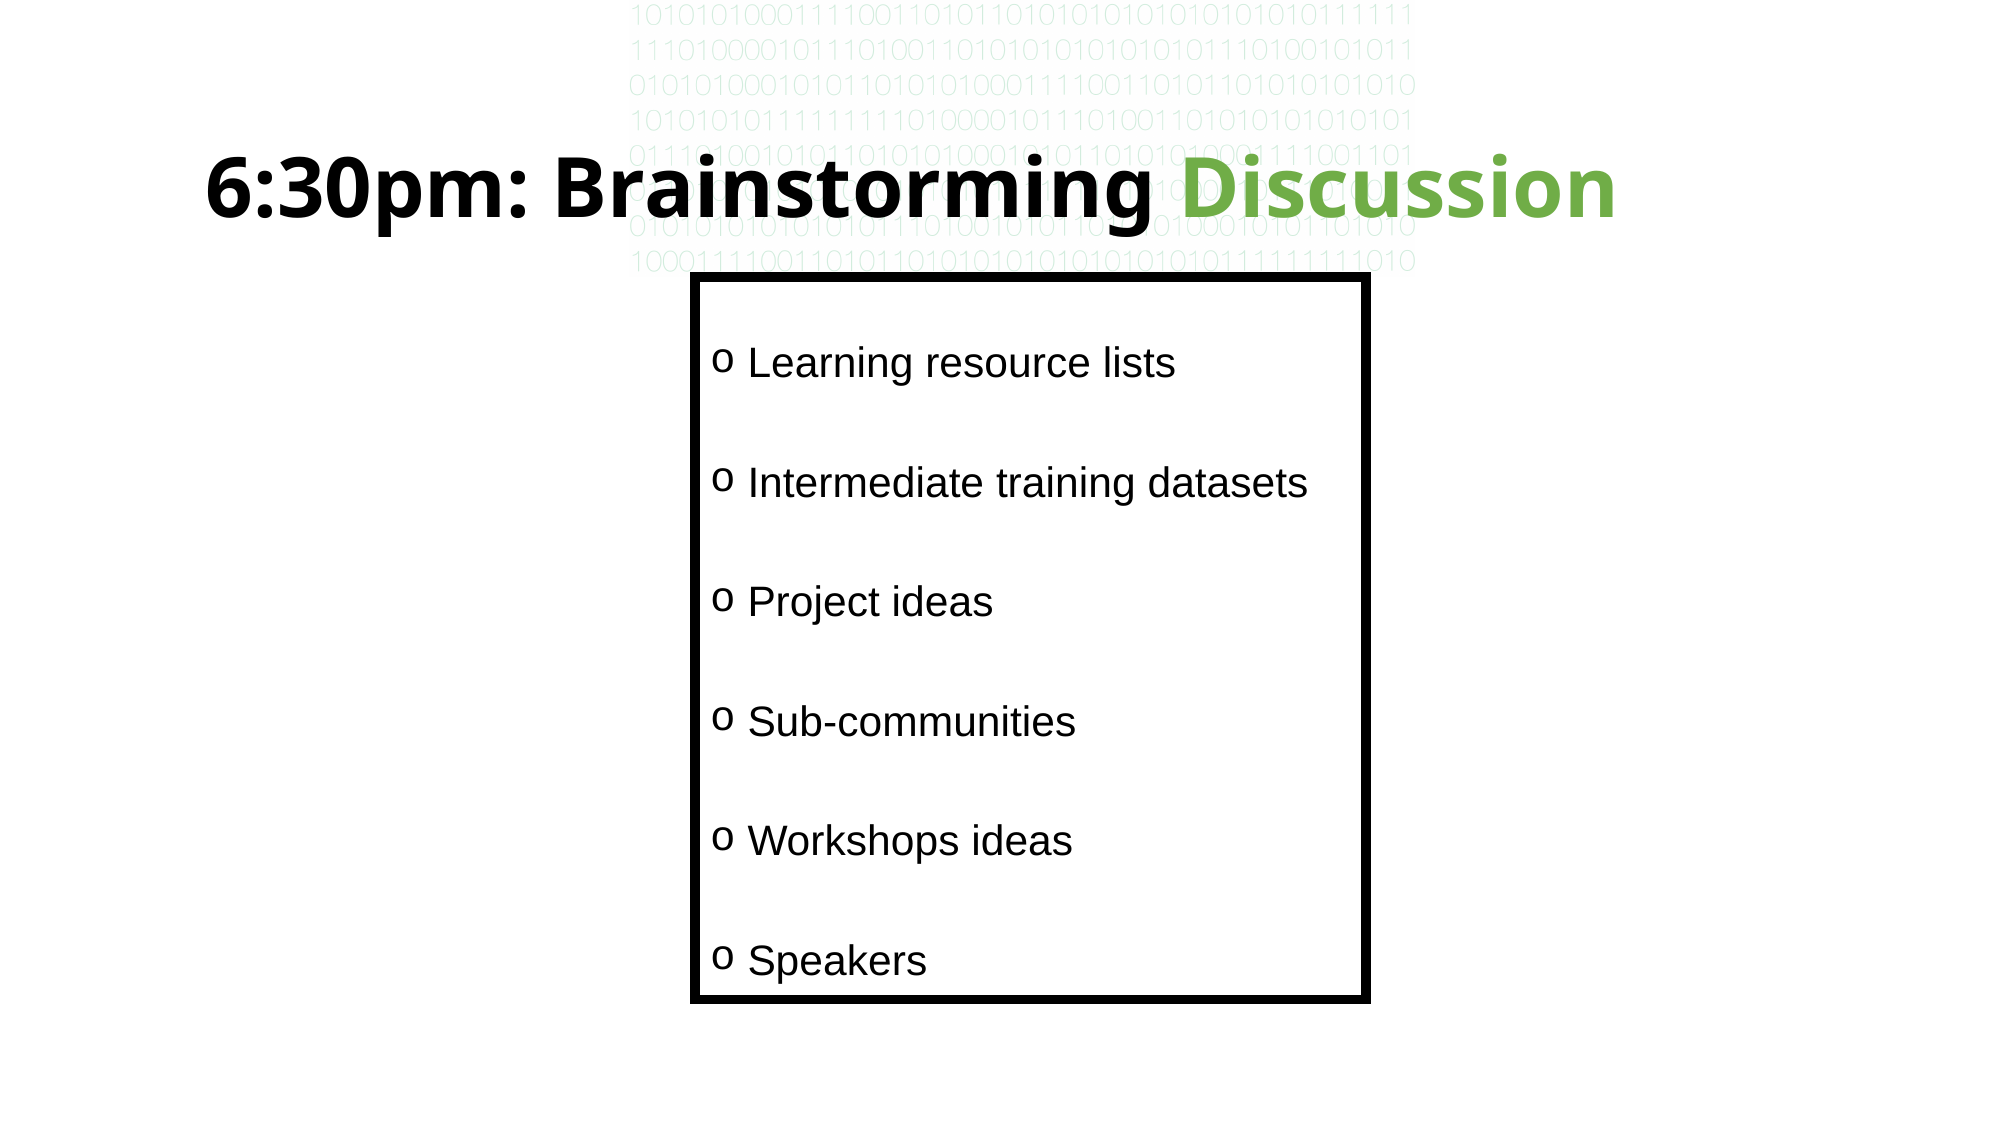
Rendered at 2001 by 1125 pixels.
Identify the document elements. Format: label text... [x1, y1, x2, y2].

title 6:30pm: Brainstorming Discussion [1367, 82, 1854, 300]
text_box Learning resource lists Intermediate training datasets Project ideas Sub-communities Workshops ideas Speakers [694, 277, 1367, 1000]
title 6:30pm: Brainstorming Discussion [190, 82, 694, 300]
picture [629, 0, 1415, 277]
